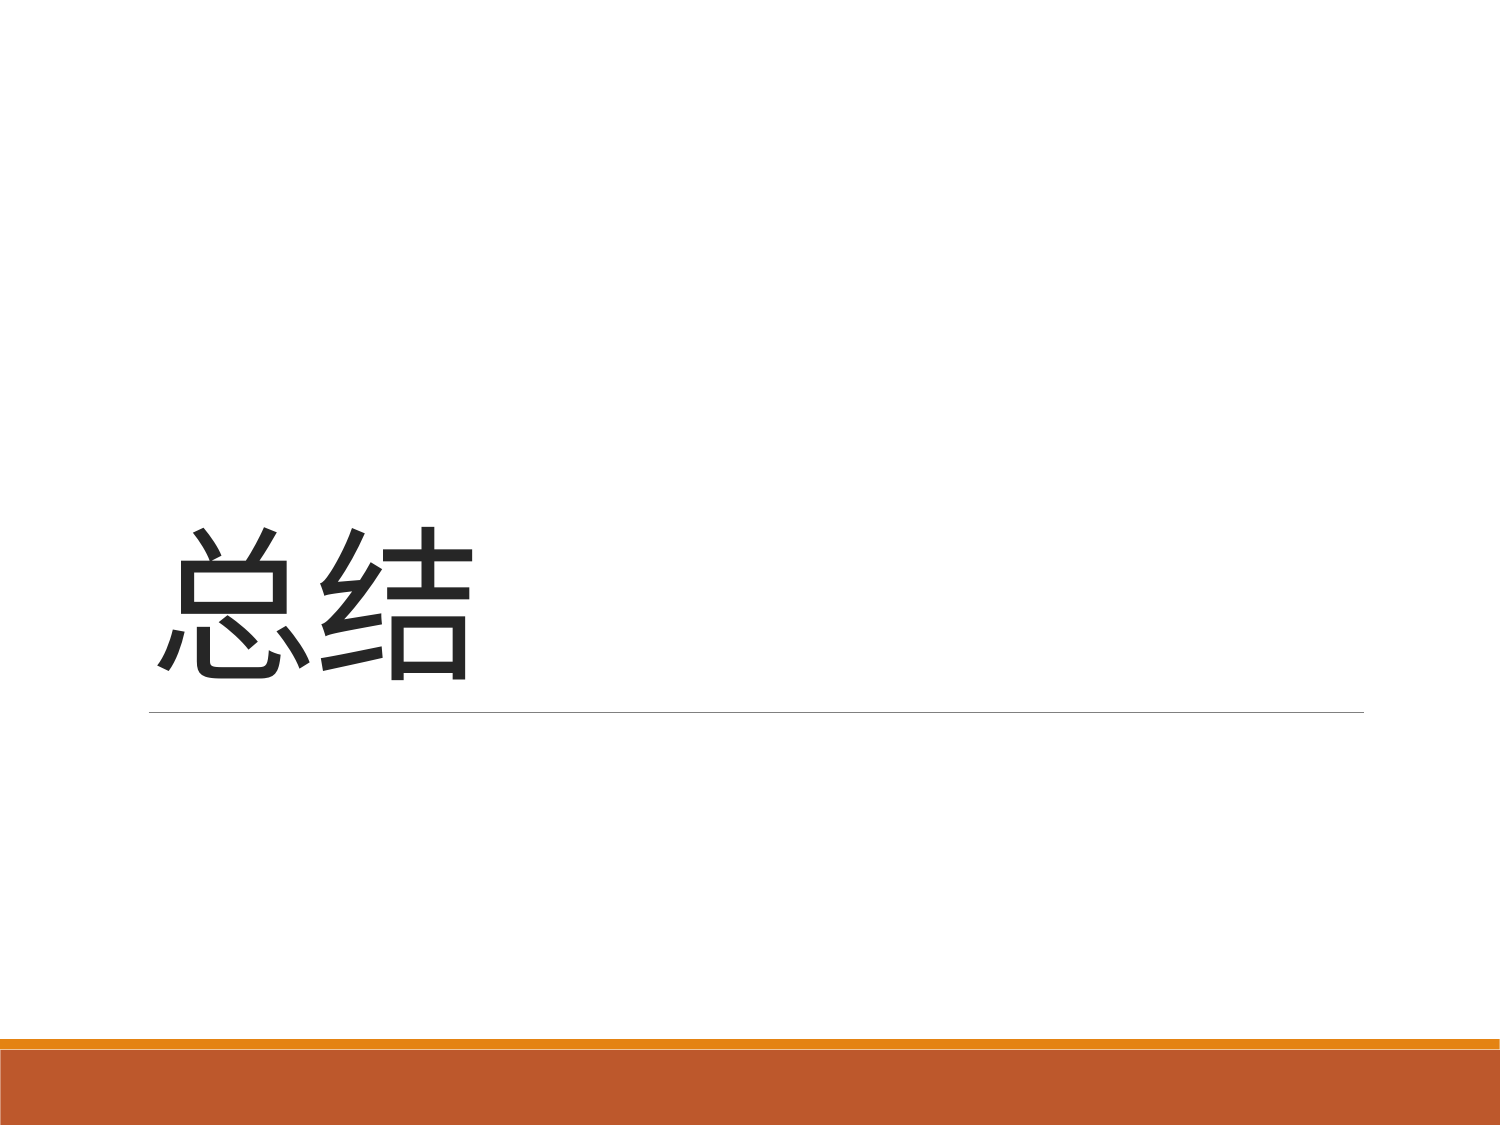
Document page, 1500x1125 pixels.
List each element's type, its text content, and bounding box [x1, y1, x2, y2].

title 总结 [135, 124, 1373, 710]
